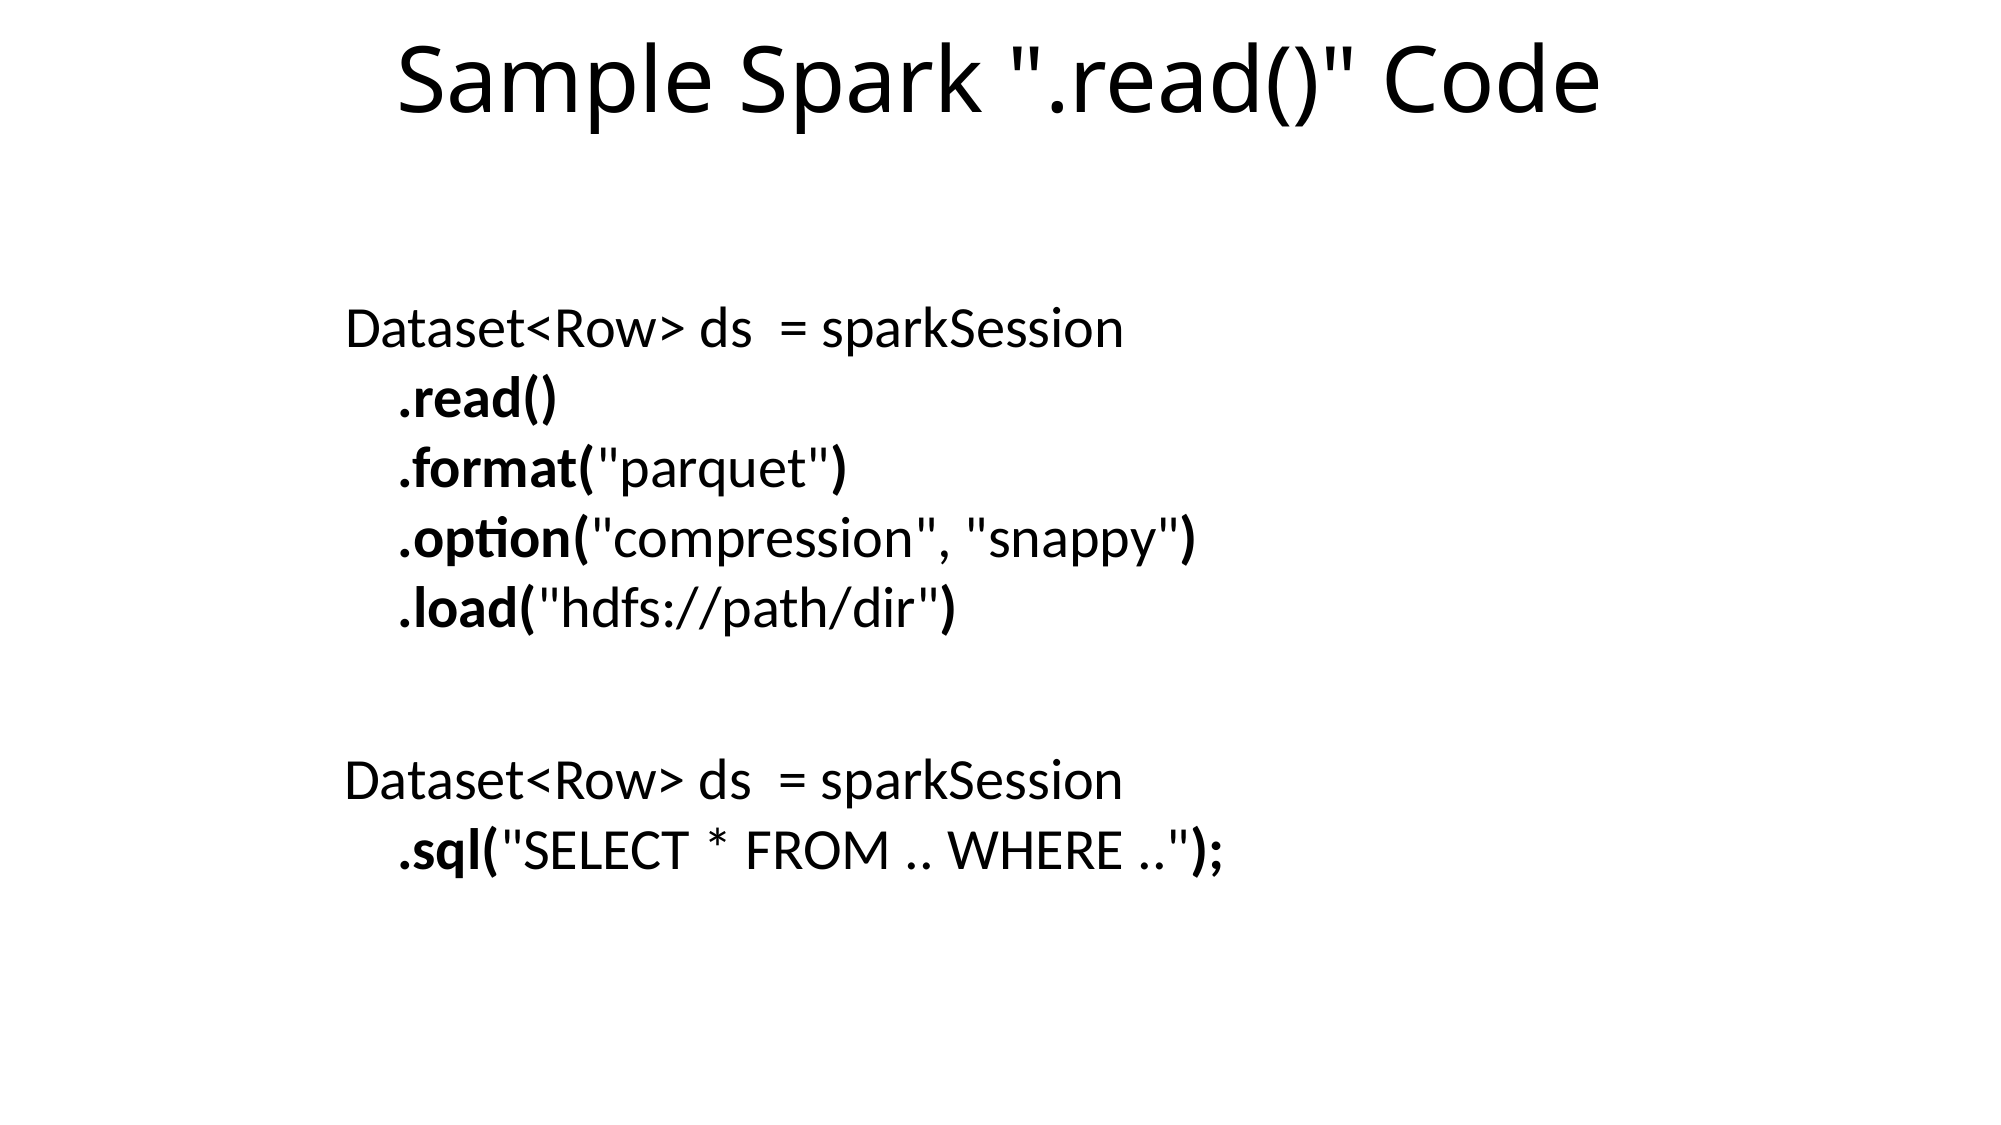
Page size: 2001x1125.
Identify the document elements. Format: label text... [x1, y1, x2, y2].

text_box Dataset<Row> ds = sparkSession .sql("SELECT * FROM .. WHERE .."); [329, 733, 1240, 889]
text_box Dataset<Row> ds = sparkSession .read() .format("parquet") .option("compression", "snappy") .load("hdfs://path/dir") [330, 282, 1214, 647]
title Sample Spark ".read()" Code [137, 15, 1863, 151]
